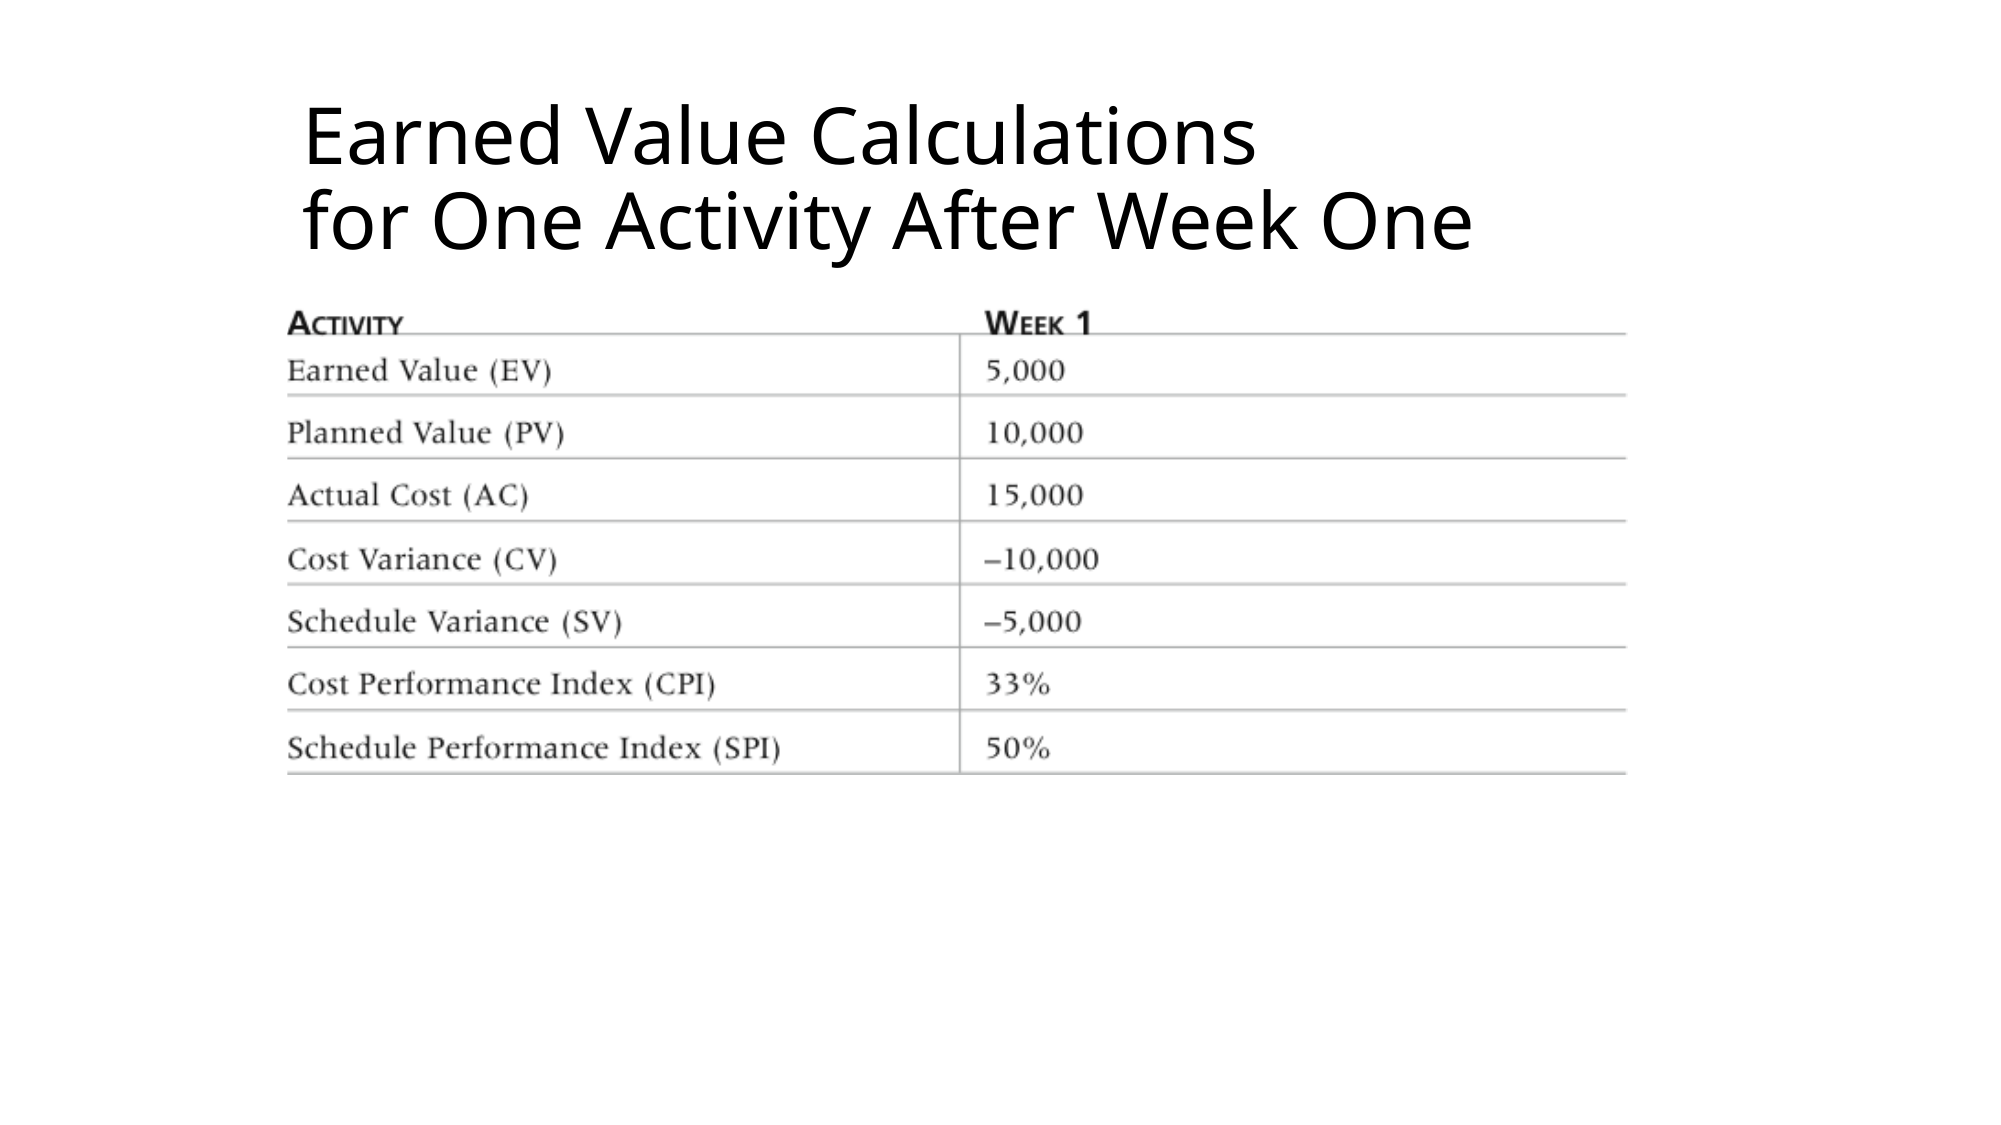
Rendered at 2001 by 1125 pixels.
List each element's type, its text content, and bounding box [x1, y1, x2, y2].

picture [287, 299, 1628, 775]
title Earned Value Calculations for One Activity After Week One [287, 87, 1663, 275]
